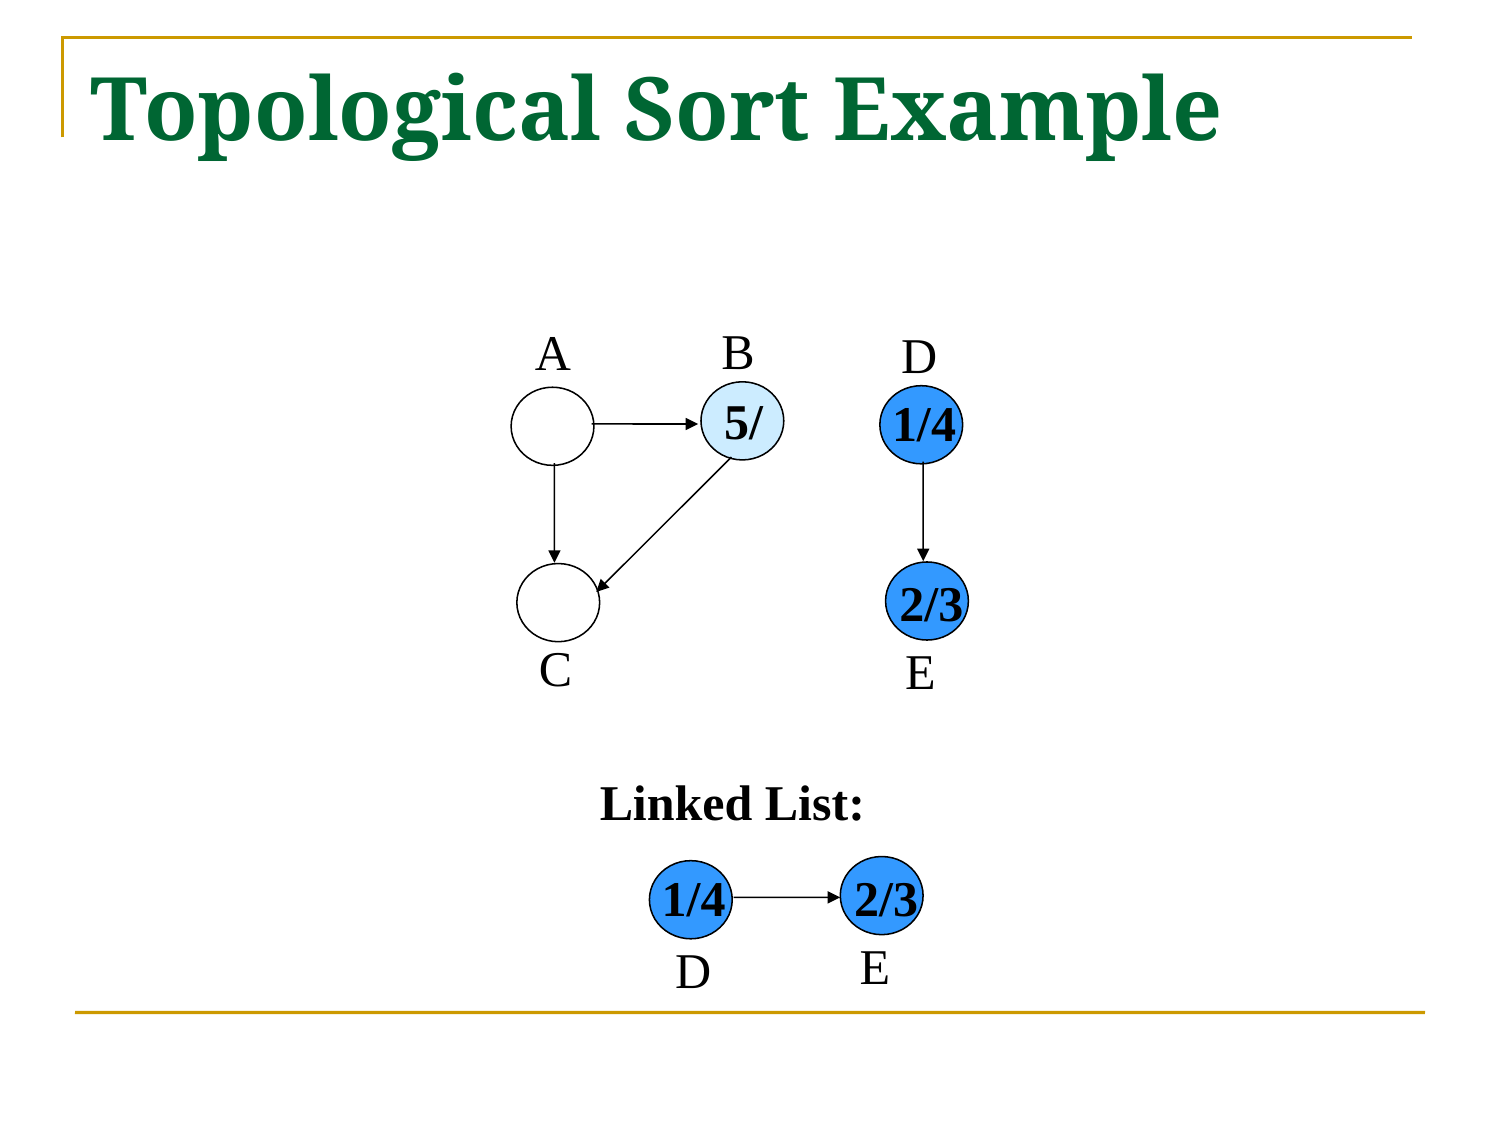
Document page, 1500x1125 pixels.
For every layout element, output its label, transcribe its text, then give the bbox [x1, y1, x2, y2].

text_box B [706, 312, 770, 388]
text_box 1/4 [646, 859, 741, 935]
text_box [733, 891, 841, 904]
text_box C [523, 629, 587, 704]
text_box E [844, 934, 906, 1002]
text_box [917, 461, 930, 562]
text_box 2/3 [884, 564, 979, 640]
text_box 5/ [709, 382, 779, 457]
text_box [511, 389, 594, 466]
text_box 2/3 [839, 859, 934, 934]
text_box [596, 457, 732, 592]
text_box Linked List: [584, 763, 881, 839]
text_box [700, 397, 709, 444]
text_box E [890, 640, 951, 707]
text_box D [660, 931, 727, 1007]
text_box [903, 460, 939, 464]
title Topological Sort Example [74, 45, 1426, 233]
text_box [779, 402, 784, 439]
text_box [548, 463, 561, 563]
text_box [516, 563, 600, 631]
text_box D [886, 316, 953, 384]
text_box 1/4 [877, 384, 972, 460]
text_box [591, 417, 699, 431]
text_box A [520, 313, 586, 389]
